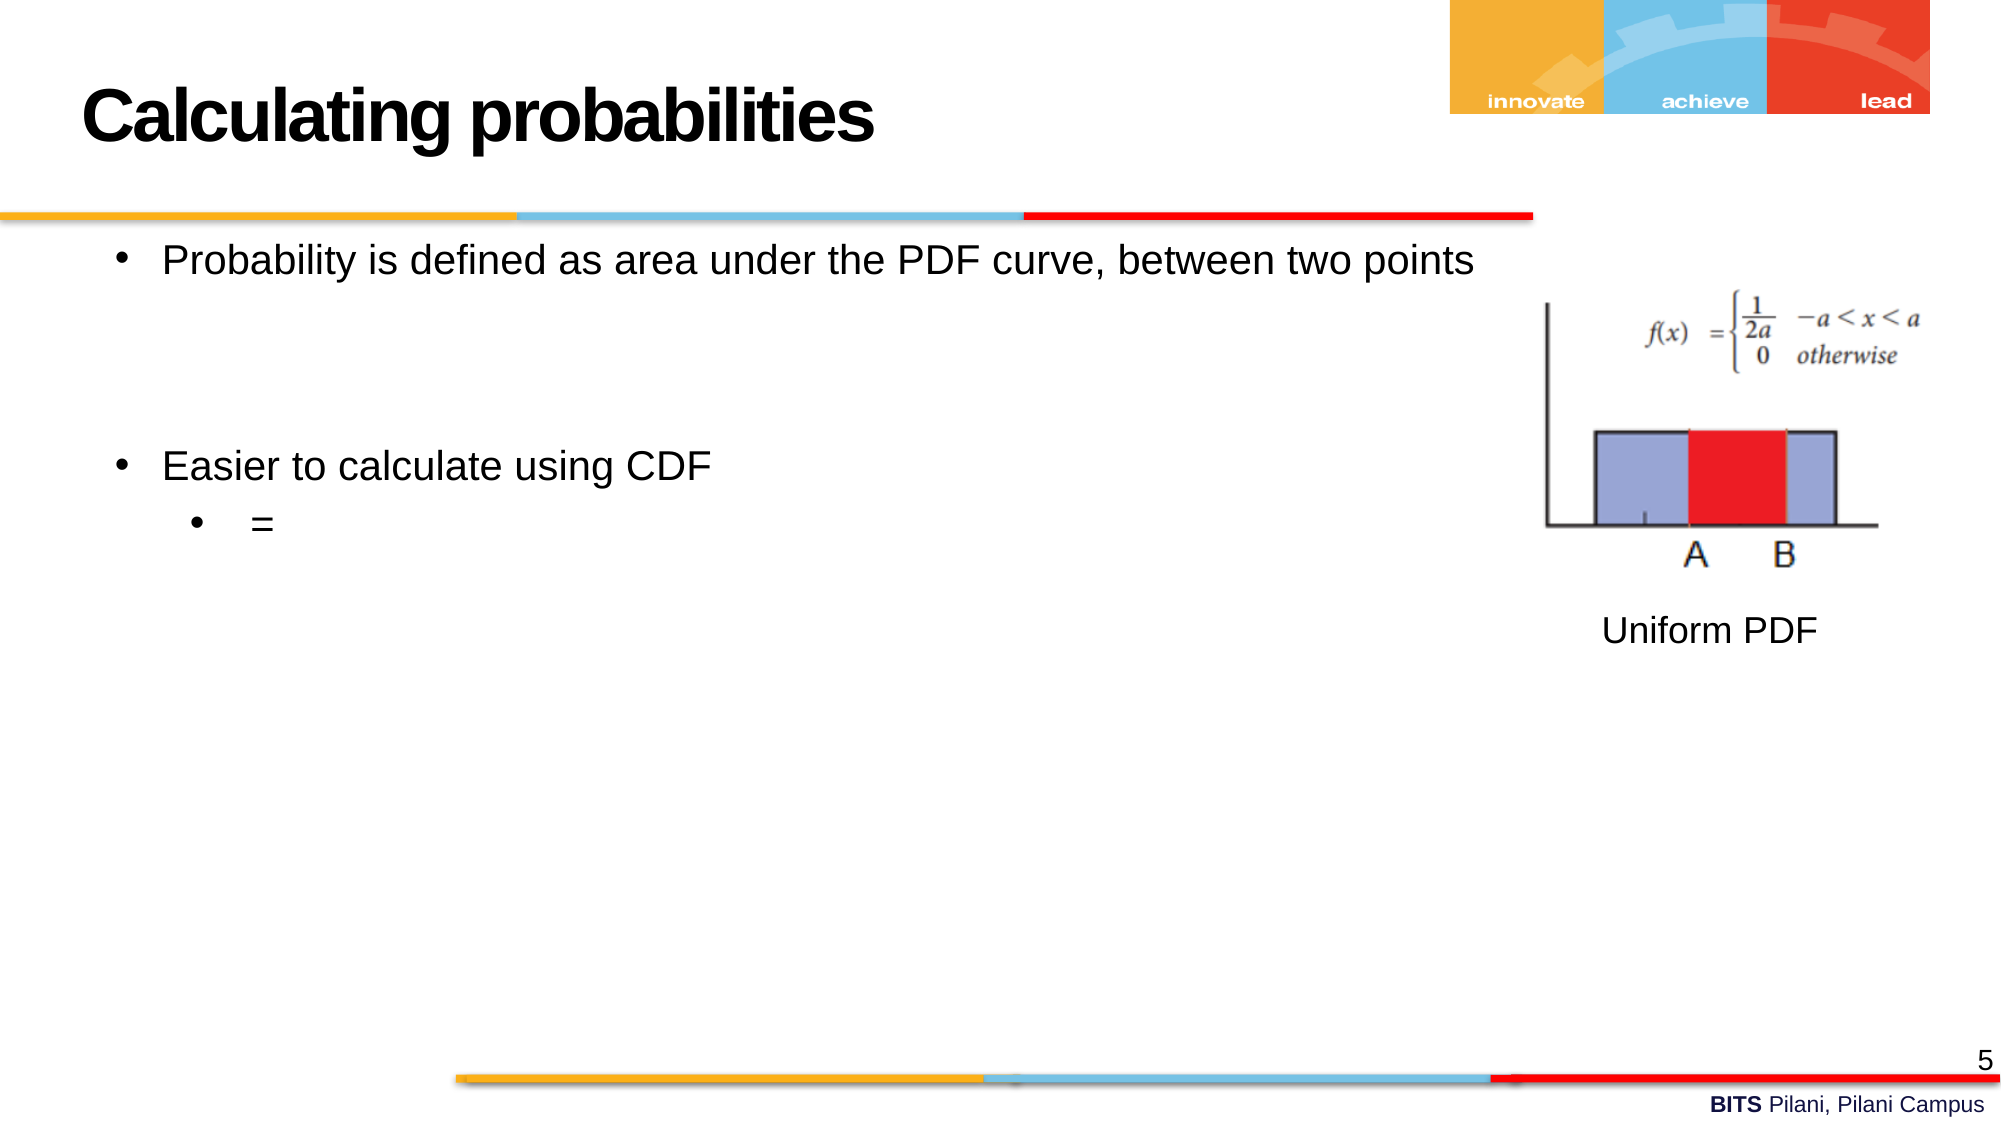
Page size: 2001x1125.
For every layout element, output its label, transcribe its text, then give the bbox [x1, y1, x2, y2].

picture [1449, 0, 1930, 114]
picture [1474, 260, 1963, 624]
slide_number 5 [1541, 1033, 2000, 1113]
list Calculating probabilities [66, 24, 1738, 213]
text_box Uniform PDF [1586, 632, 1834, 659]
